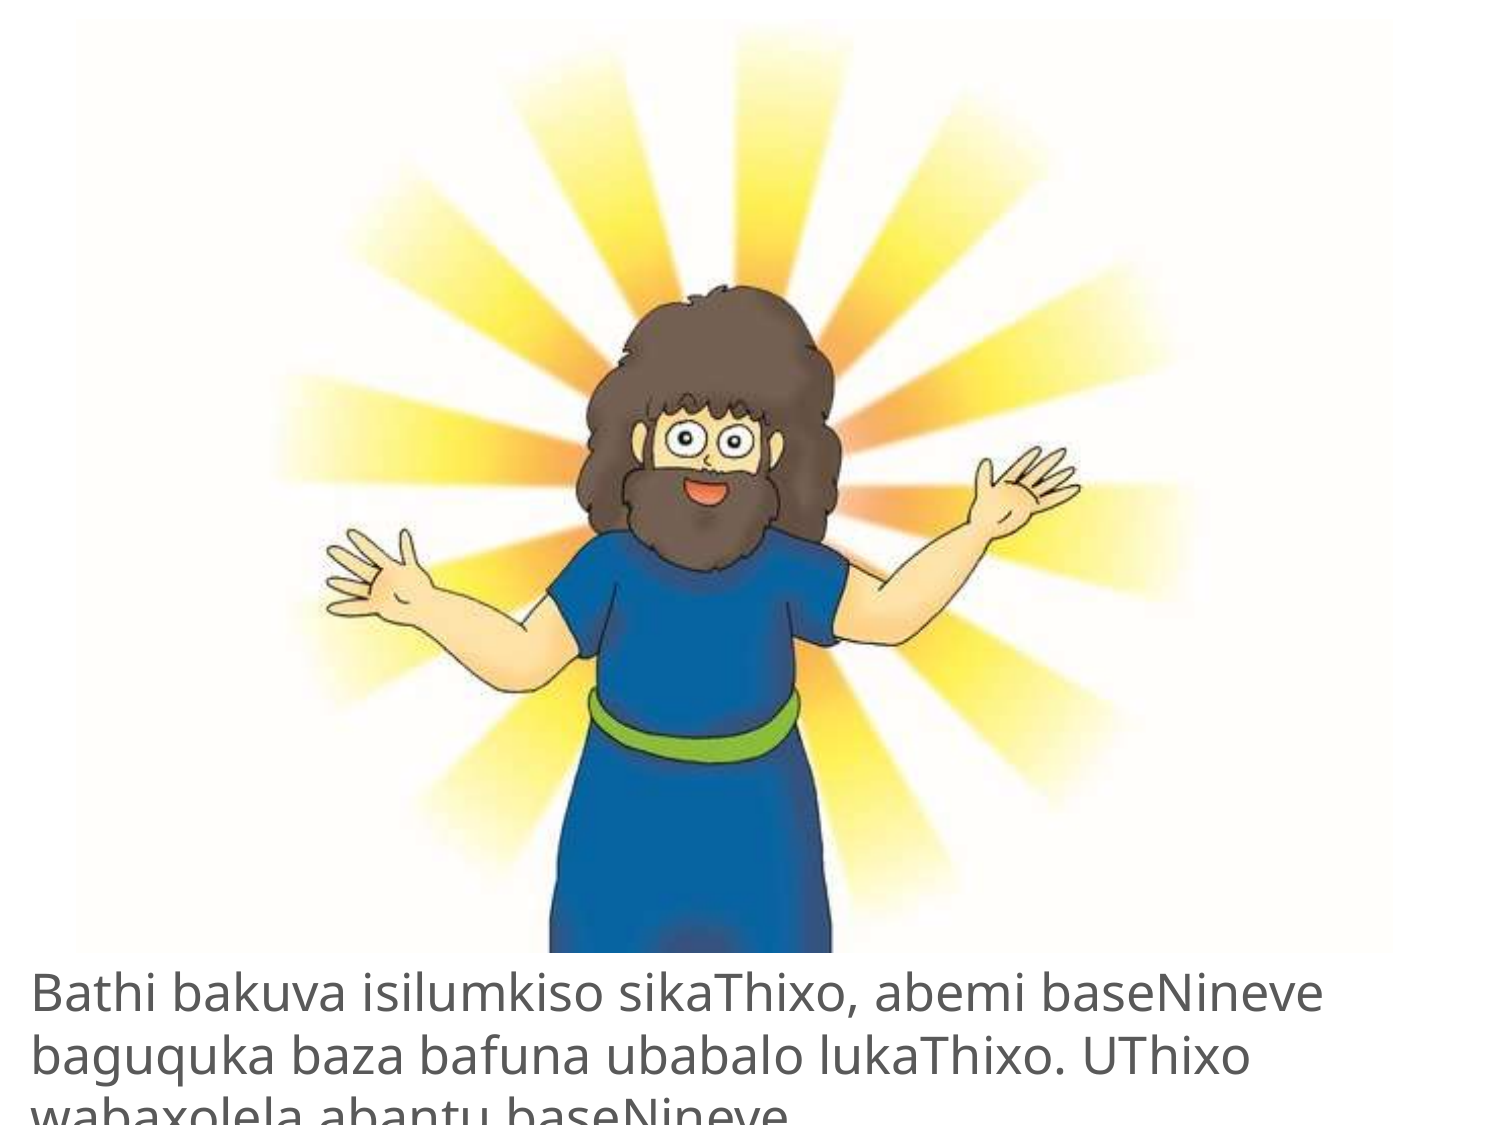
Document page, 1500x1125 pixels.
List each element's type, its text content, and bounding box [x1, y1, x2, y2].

text_box Bathi bakuva isilumkiso sikaThixo, abemi baseNineve baguquka baza bafuna ubabalo lukaThixo. UThixo wabaxolela abantu baseNineve. [15, 952, 1500, 1125]
picture [76, 18, 1394, 953]
